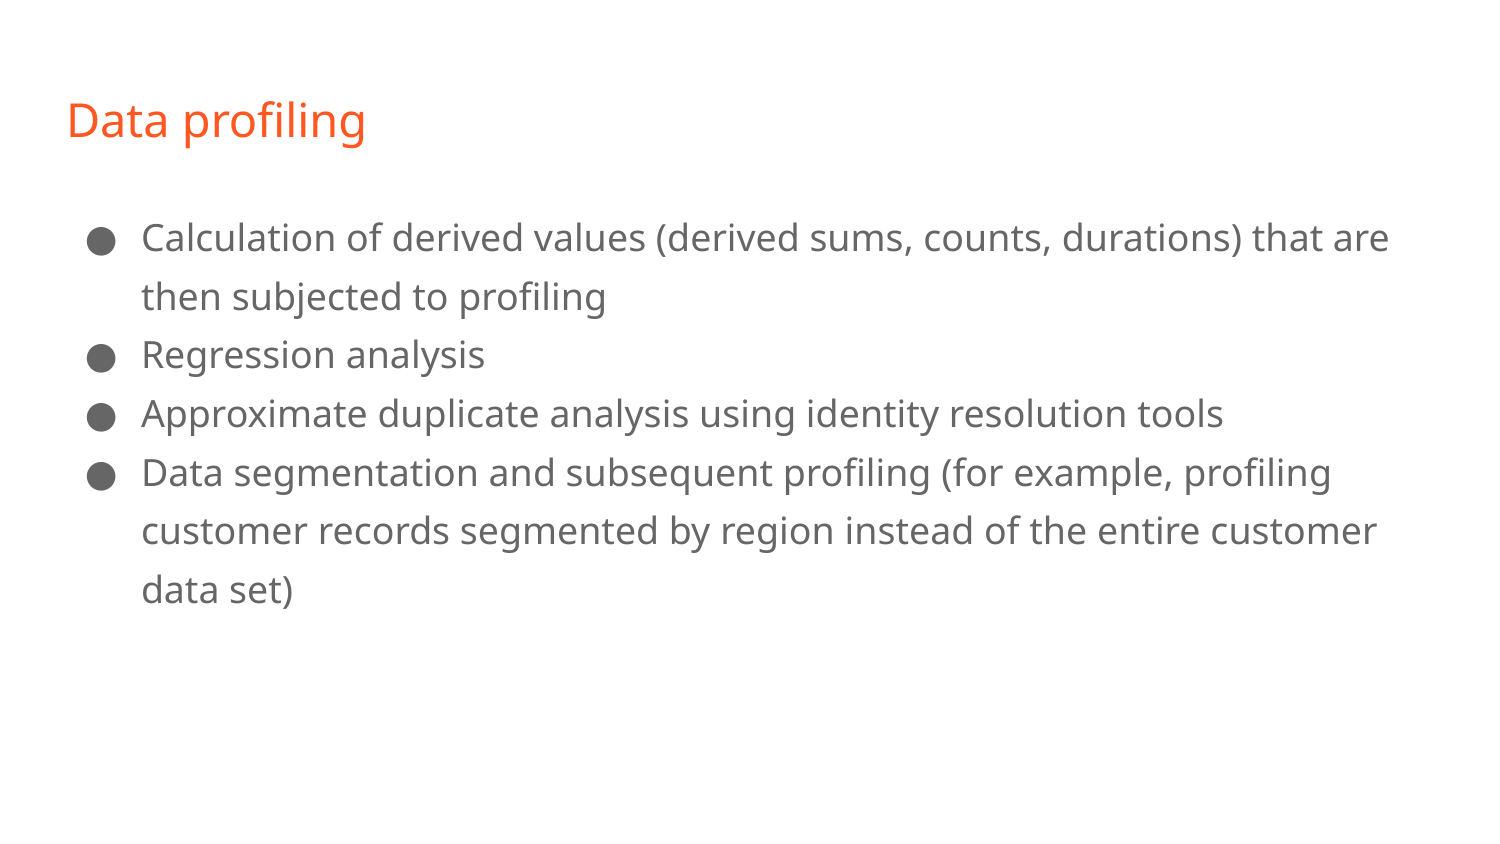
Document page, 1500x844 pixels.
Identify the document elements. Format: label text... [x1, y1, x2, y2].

title Data profiling [51, 72, 1449, 167]
list Calculation of derived values (derived sums, counts, durations) that are then subjected to profiling Regression analysis Approximate duplicate analysis using identity resolution tools Data segmentation and subsequent profiling (for example, profiling customer records segmented by region instead of the entire customer data set) [51, 189, 1449, 750]
